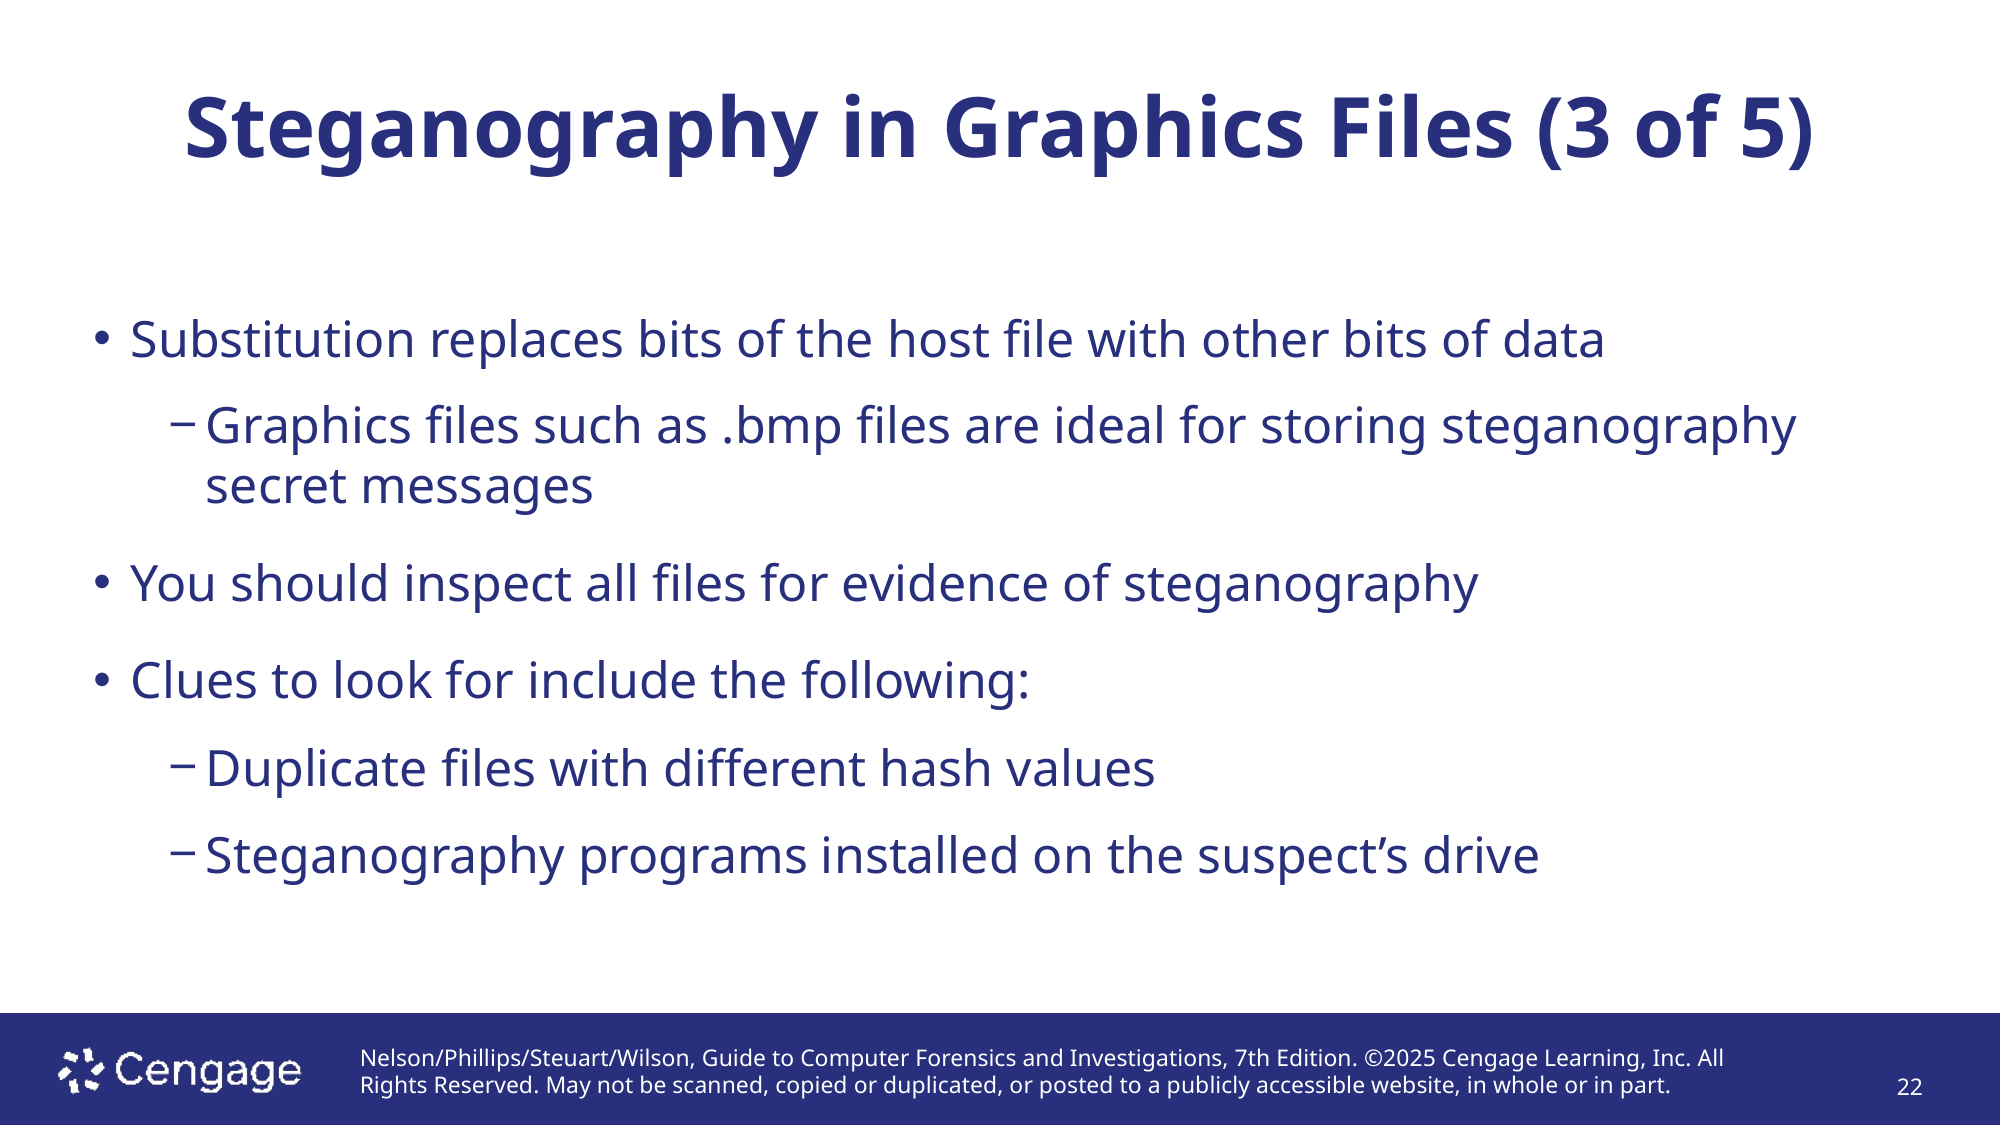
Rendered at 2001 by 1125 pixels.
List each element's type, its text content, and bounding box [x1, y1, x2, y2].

picture [30, 1020, 329, 1122]
title Steganography in Graphics Files (3 of 5) [78, 77, 1923, 278]
list Substitution replaces bits of the host file with other bits of data Graphics files such as .bmp files are ideal for storing steganography secret messages You should inspect all files for evidence of steganography Clues to look for include the following: Duplicate files with different hash values Steganography programs installed on the suspect’s drive [78, 299, 1923, 1014]
